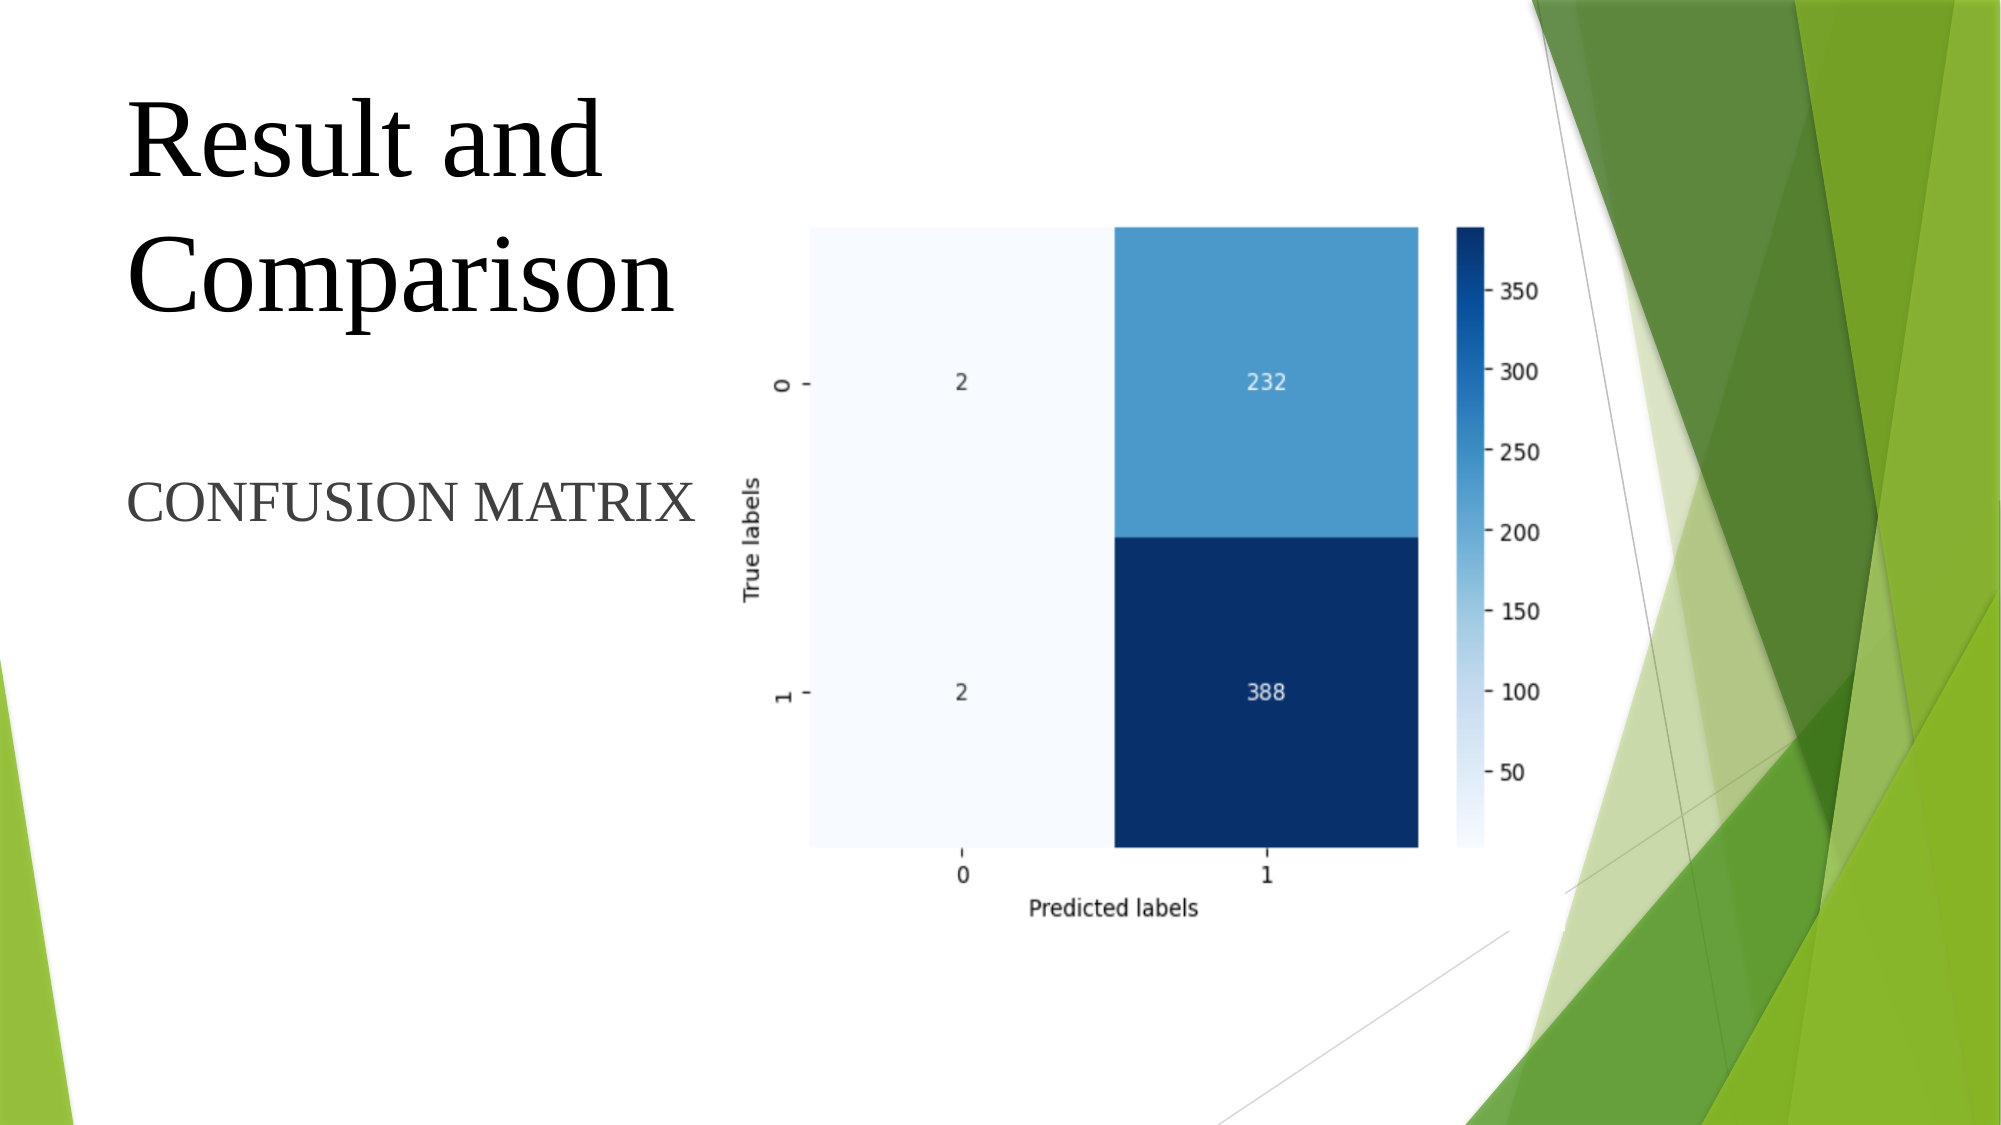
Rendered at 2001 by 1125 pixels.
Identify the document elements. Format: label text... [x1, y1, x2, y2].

title Result and Comparison [111, 84, 744, 341]
list CONFUSION MATRIX [111, 455, 714, 880]
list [719, 210, 1565, 931]
